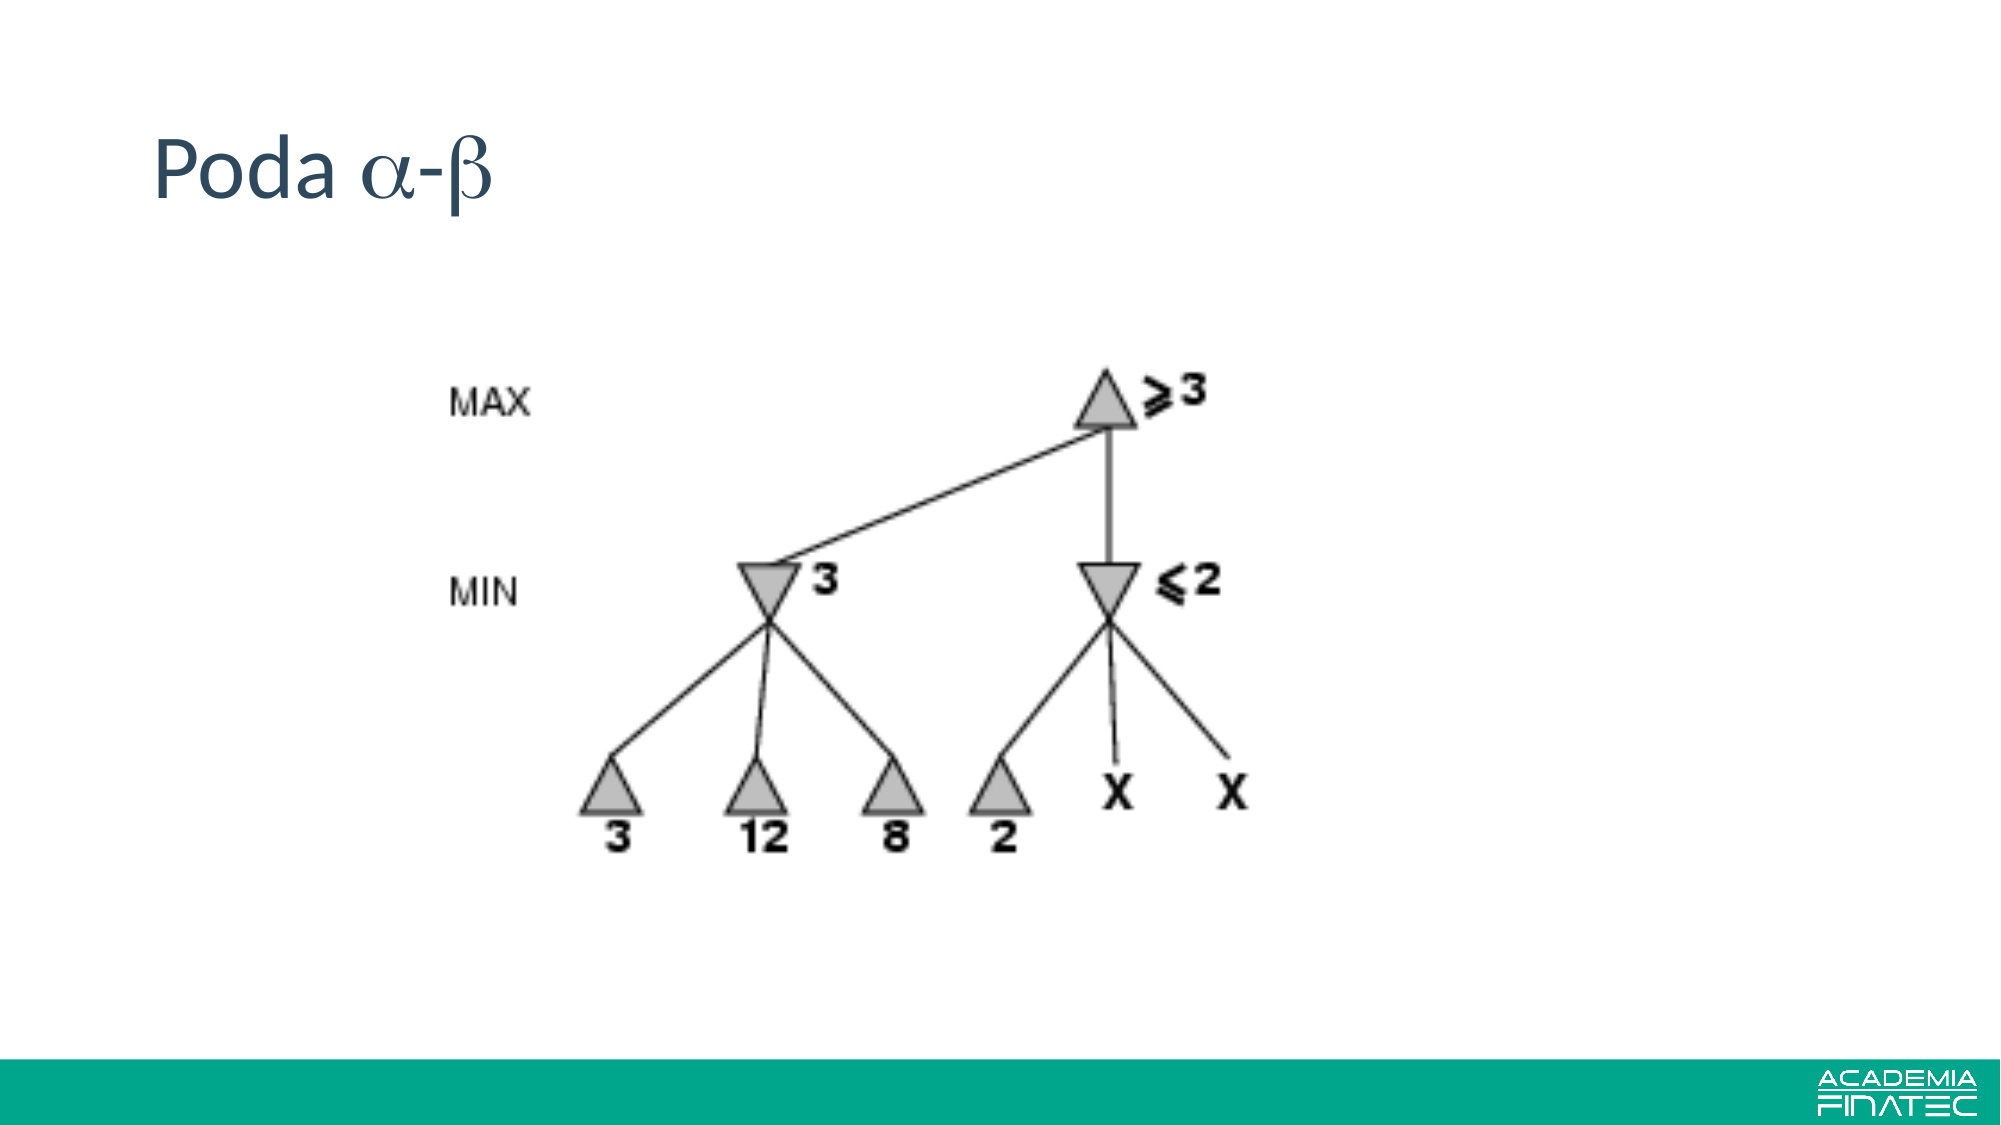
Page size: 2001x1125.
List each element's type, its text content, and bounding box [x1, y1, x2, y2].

picture [399, 324, 1750, 943]
title Poda - [137, 59, 1863, 278]
picture [1811, 1062, 1984, 1122]
